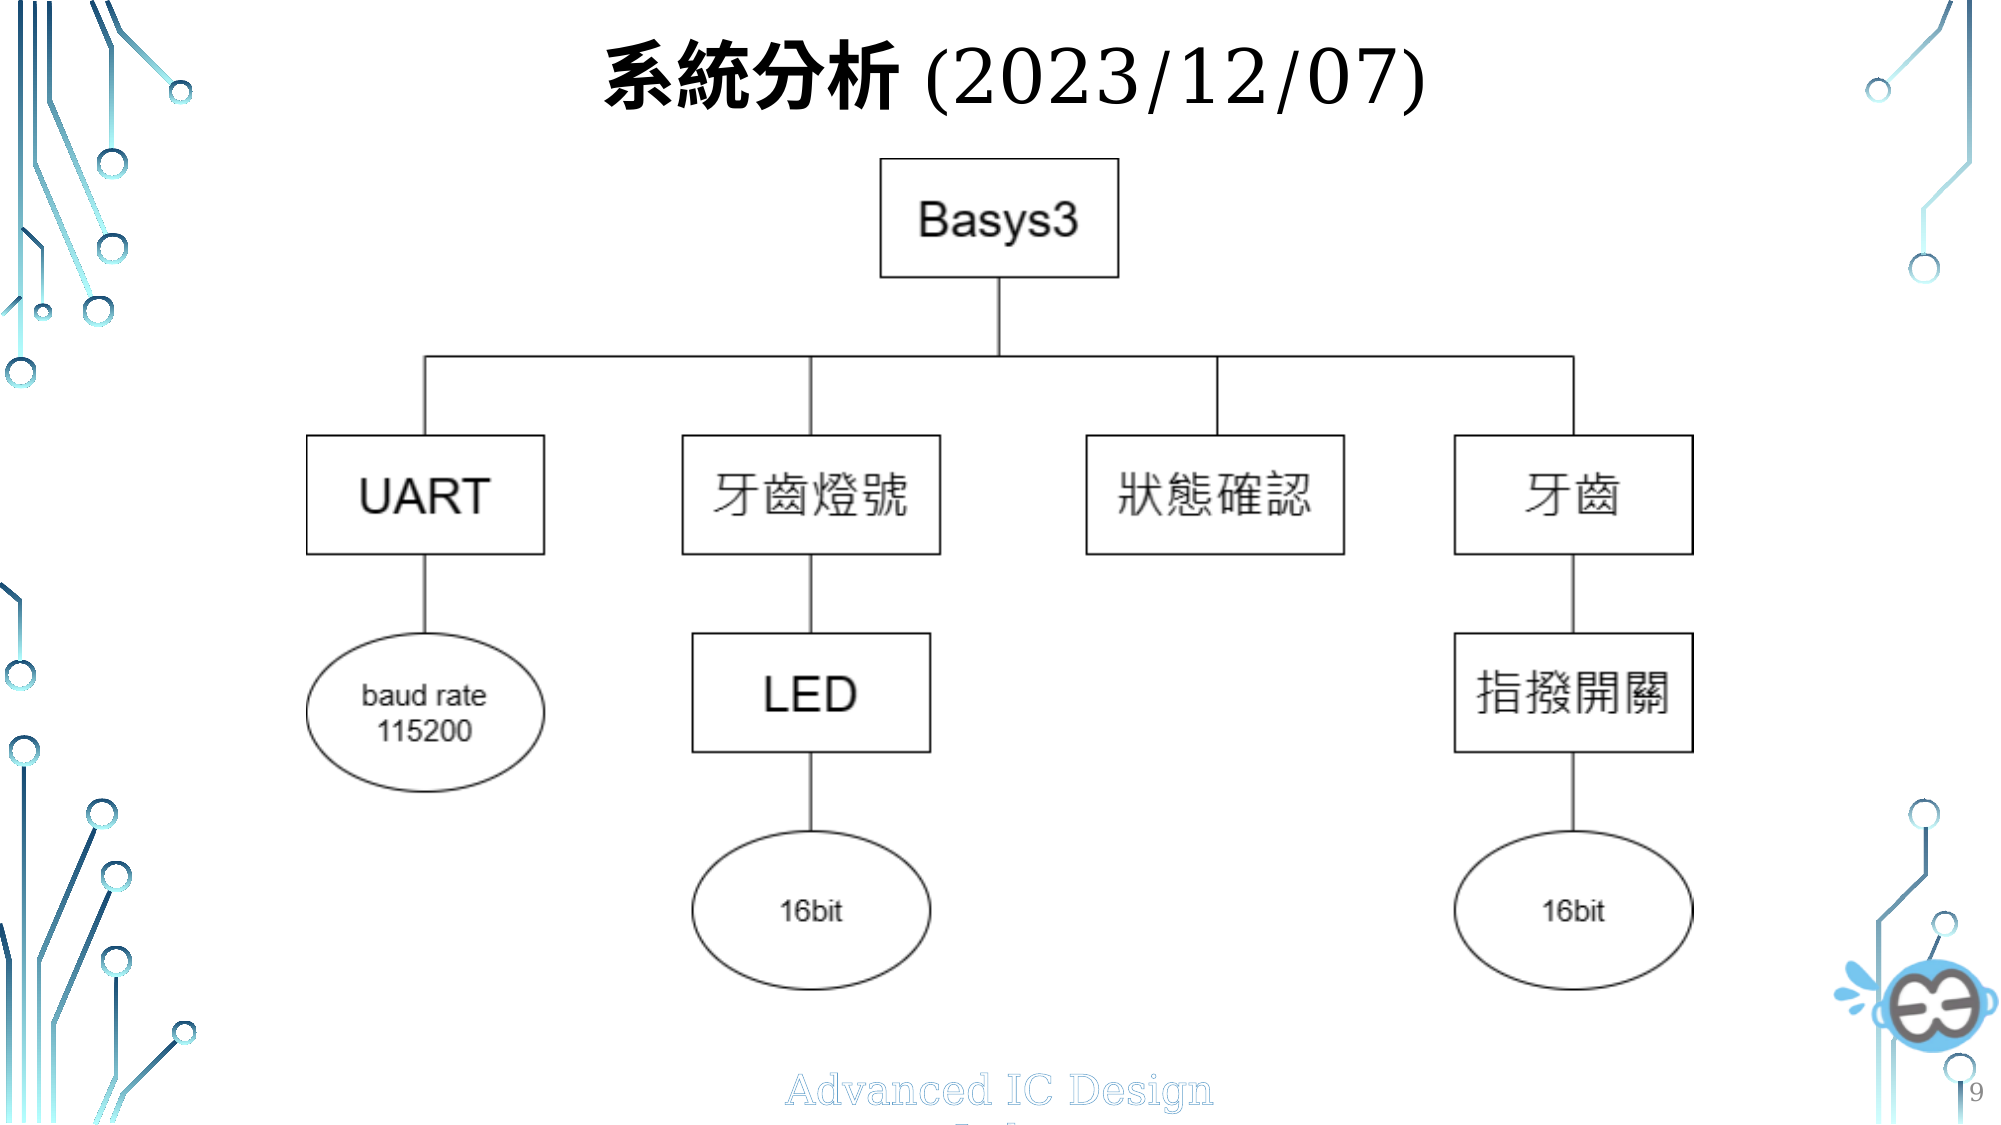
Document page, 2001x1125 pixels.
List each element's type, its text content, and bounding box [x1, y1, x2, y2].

title 系統分析(2023/12/07) [187, 12, 1813, 146]
slide_number 9 [1873, 1061, 2000, 1122]
picture [306, 158, 1694, 994]
picture [1833, 958, 1999, 1053]
